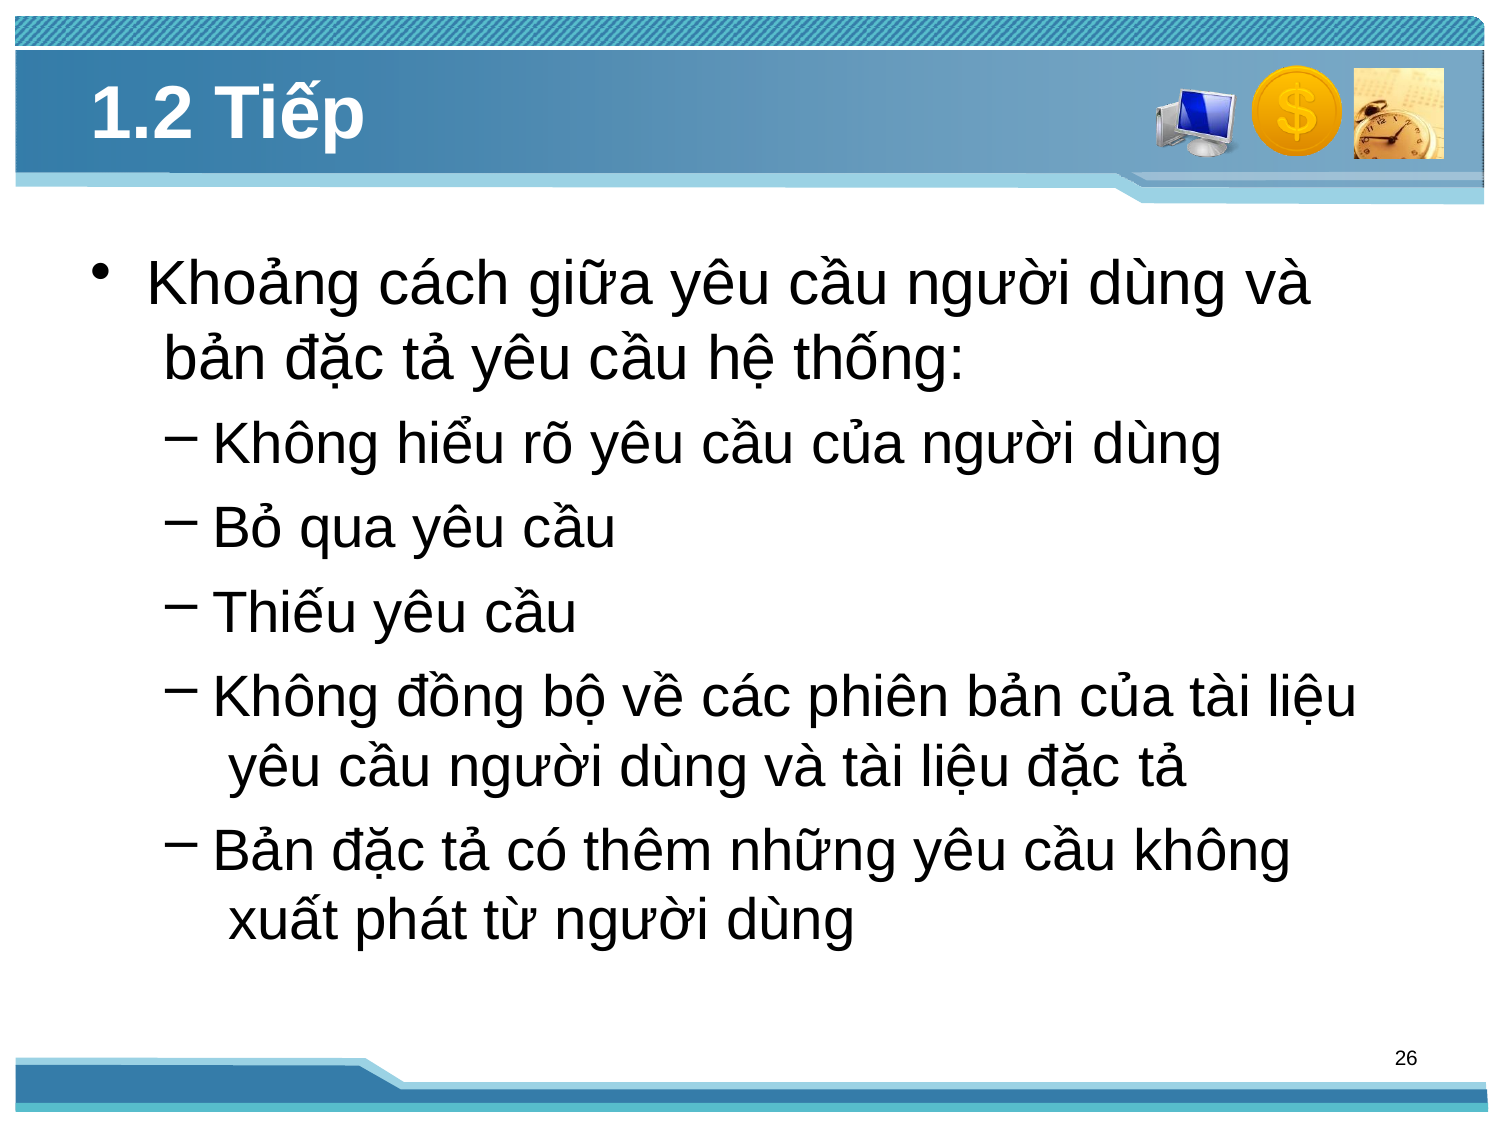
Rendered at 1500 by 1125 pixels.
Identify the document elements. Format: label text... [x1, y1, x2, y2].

text_box Khoảng cách giữa yêu cầu người dùng và bản đặc tả yêu cầu hệ thống: Không hiểu rõ yêu cầu của người dùng Bỏ qua yêu cầu Thiếu yêu cầu Không đồng bộ về các phiên bản của tài liệu yêu cầu người dùng và tài liệu đặc tả Bản đặc tả có thêm những yêu cầu không xuất phát từ người dùng [87, 239, 1364, 952]
picture [15, 16, 1485, 46]
picture [15, 50, 1485, 188]
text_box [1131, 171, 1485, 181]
slide_number 26 [1388, 1044, 1424, 1125]
title 1.2 Tiếp [87, 61, 370, 239]
